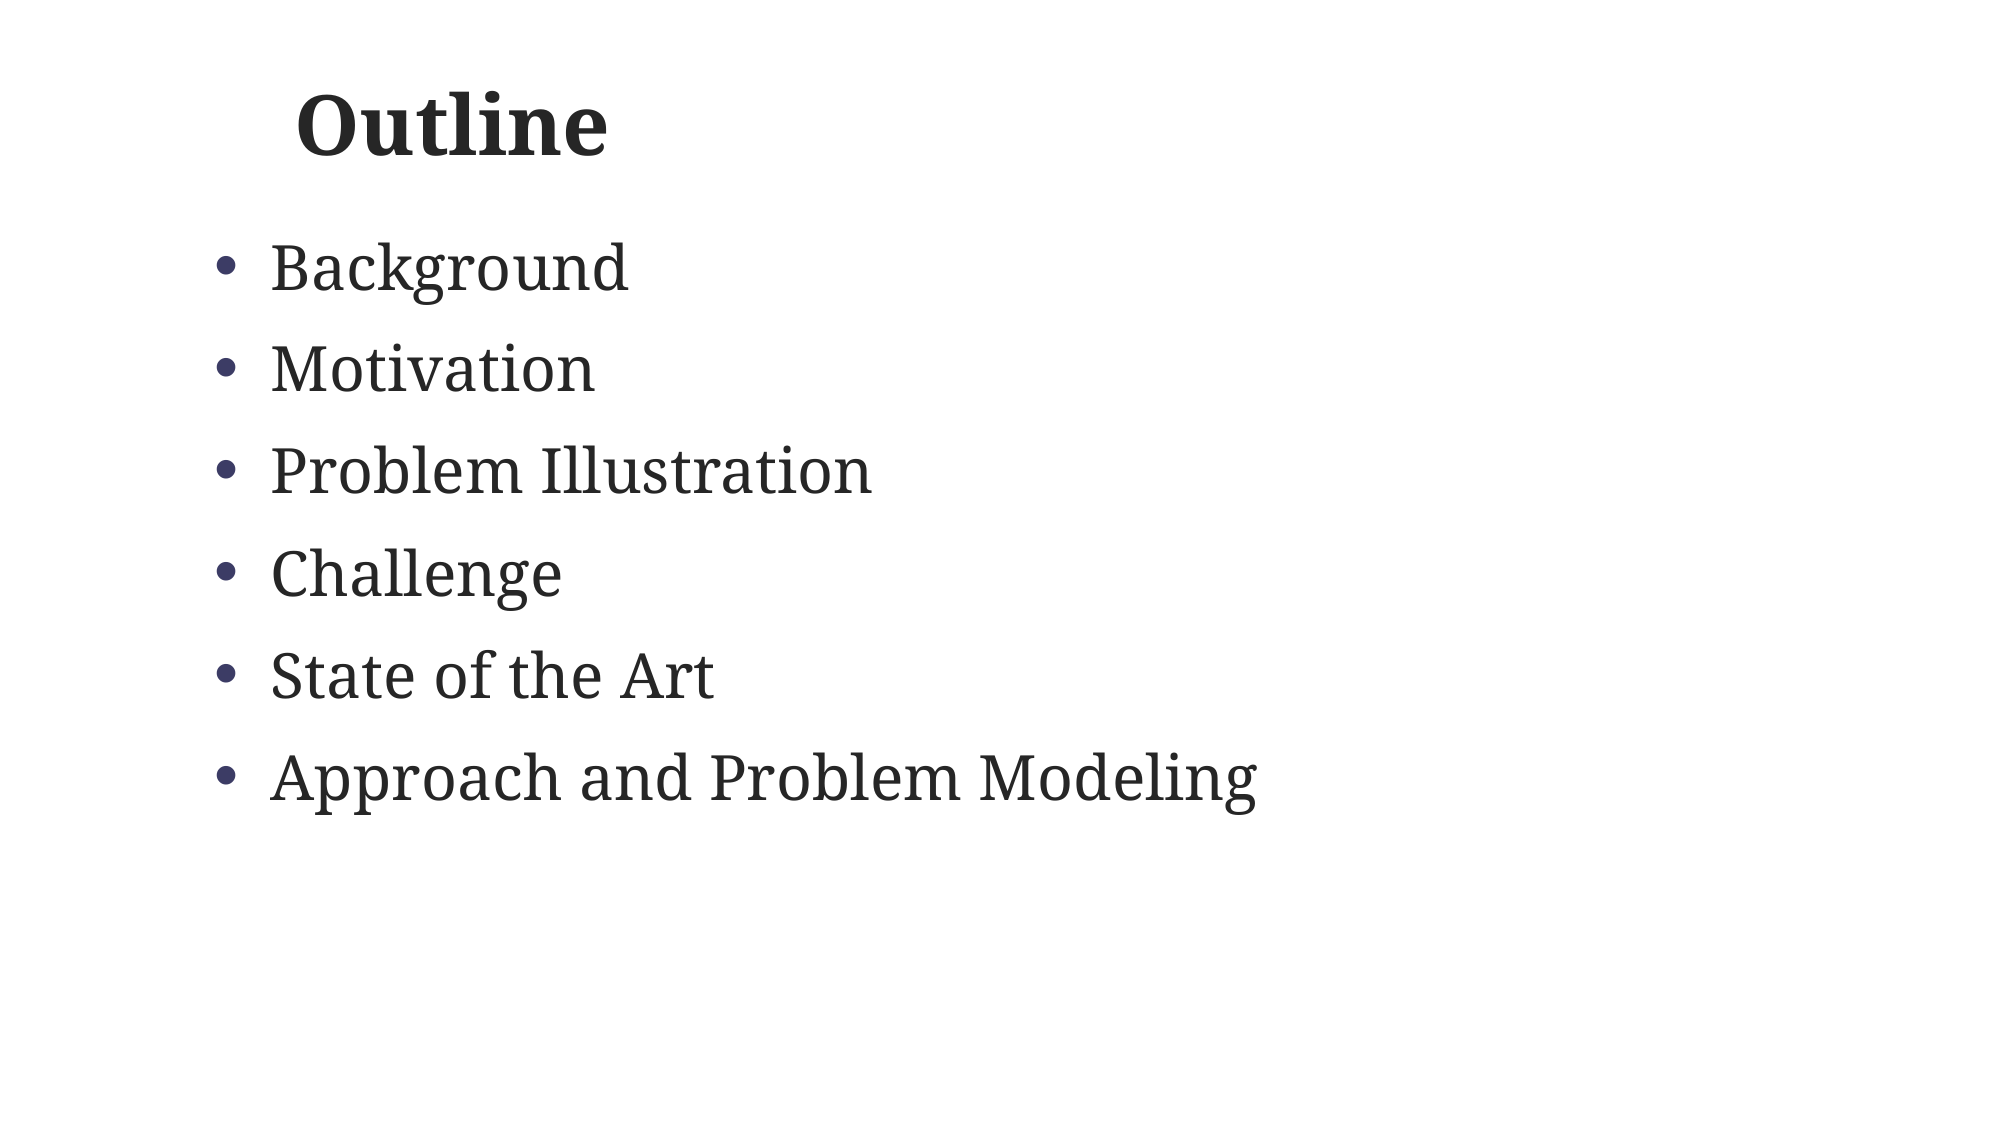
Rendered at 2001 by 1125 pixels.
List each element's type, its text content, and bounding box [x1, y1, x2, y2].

text_box Outline [279, 83, 1390, 197]
list Background Motivation Problem Illustration Challenge State of the Art Approach and Problem Modeling [196, 219, 1662, 1094]
